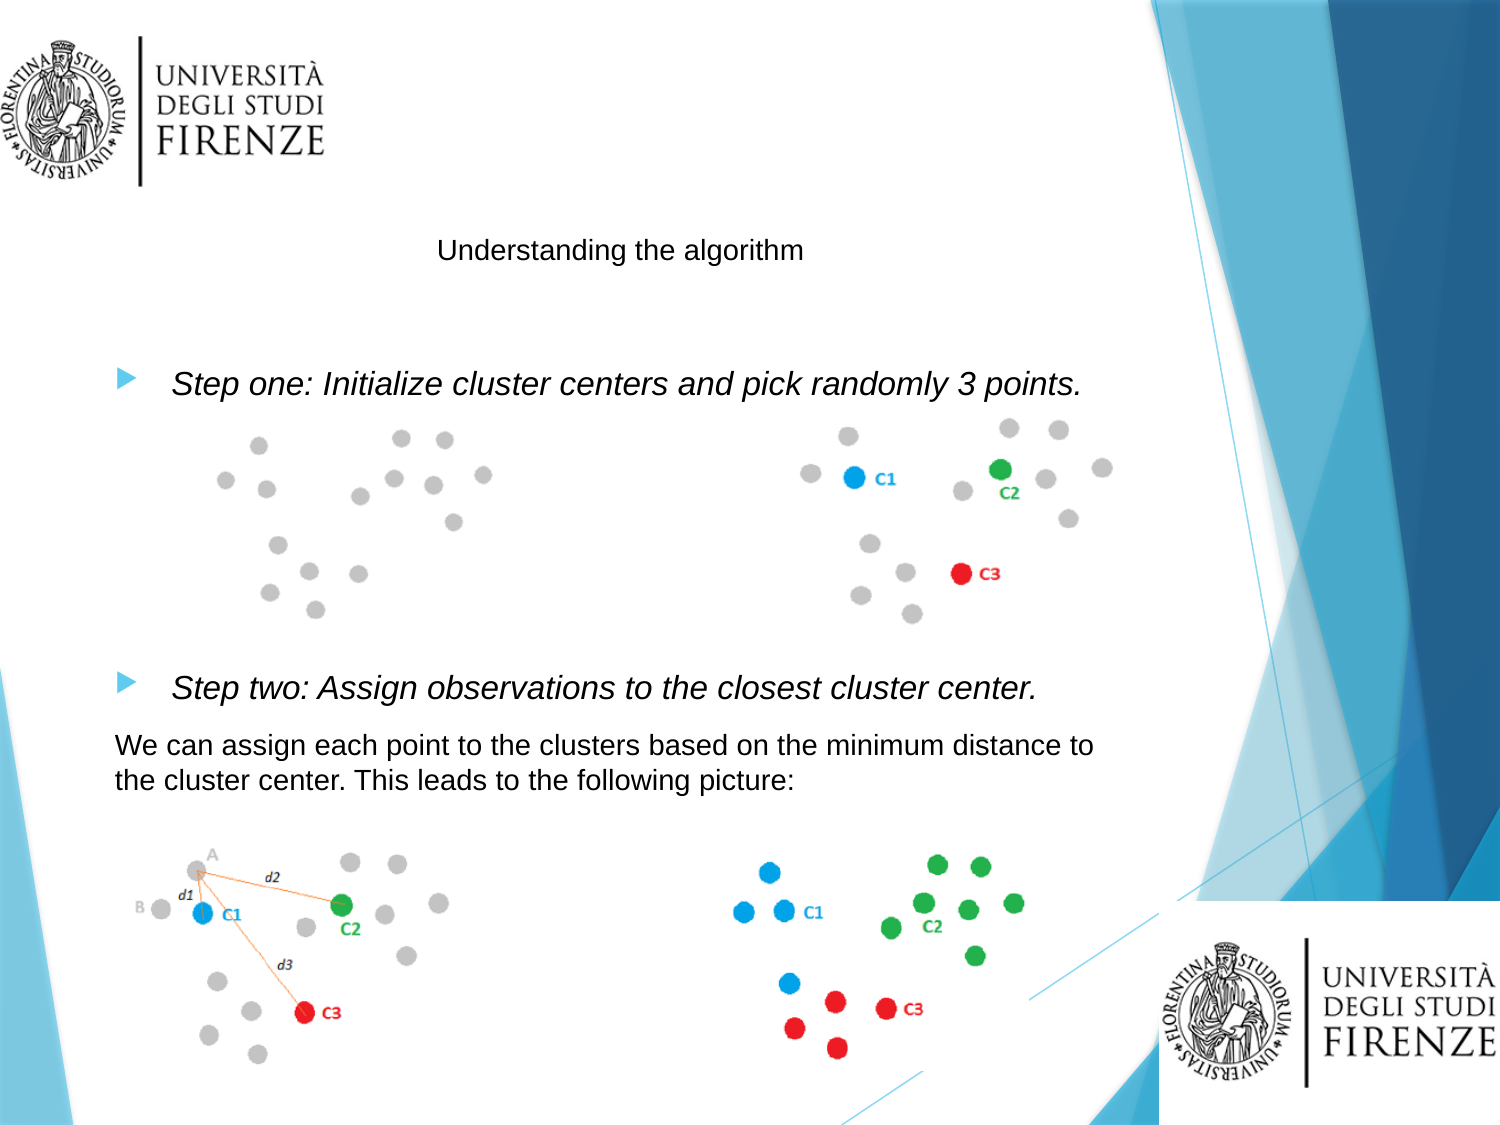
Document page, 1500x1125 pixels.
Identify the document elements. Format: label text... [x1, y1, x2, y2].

picture [182, 414, 524, 640]
picture [106, 823, 488, 1082]
picture [783, 402, 1126, 640]
picture [1159, 901, 1500, 1125]
picture [727, 847, 1029, 1072]
list Step one: Initialize cluster centers and pick randomly 3 points. Step two: Assign observations to the closest cluster center. We can assign each point to the clusters based on the minimum distance to the cluster center. This leads to the following picture: [99, 354, 1142, 992]
title Understanding the algorithm [99, 223, 1142, 310]
picture [0, 0, 329, 224]
